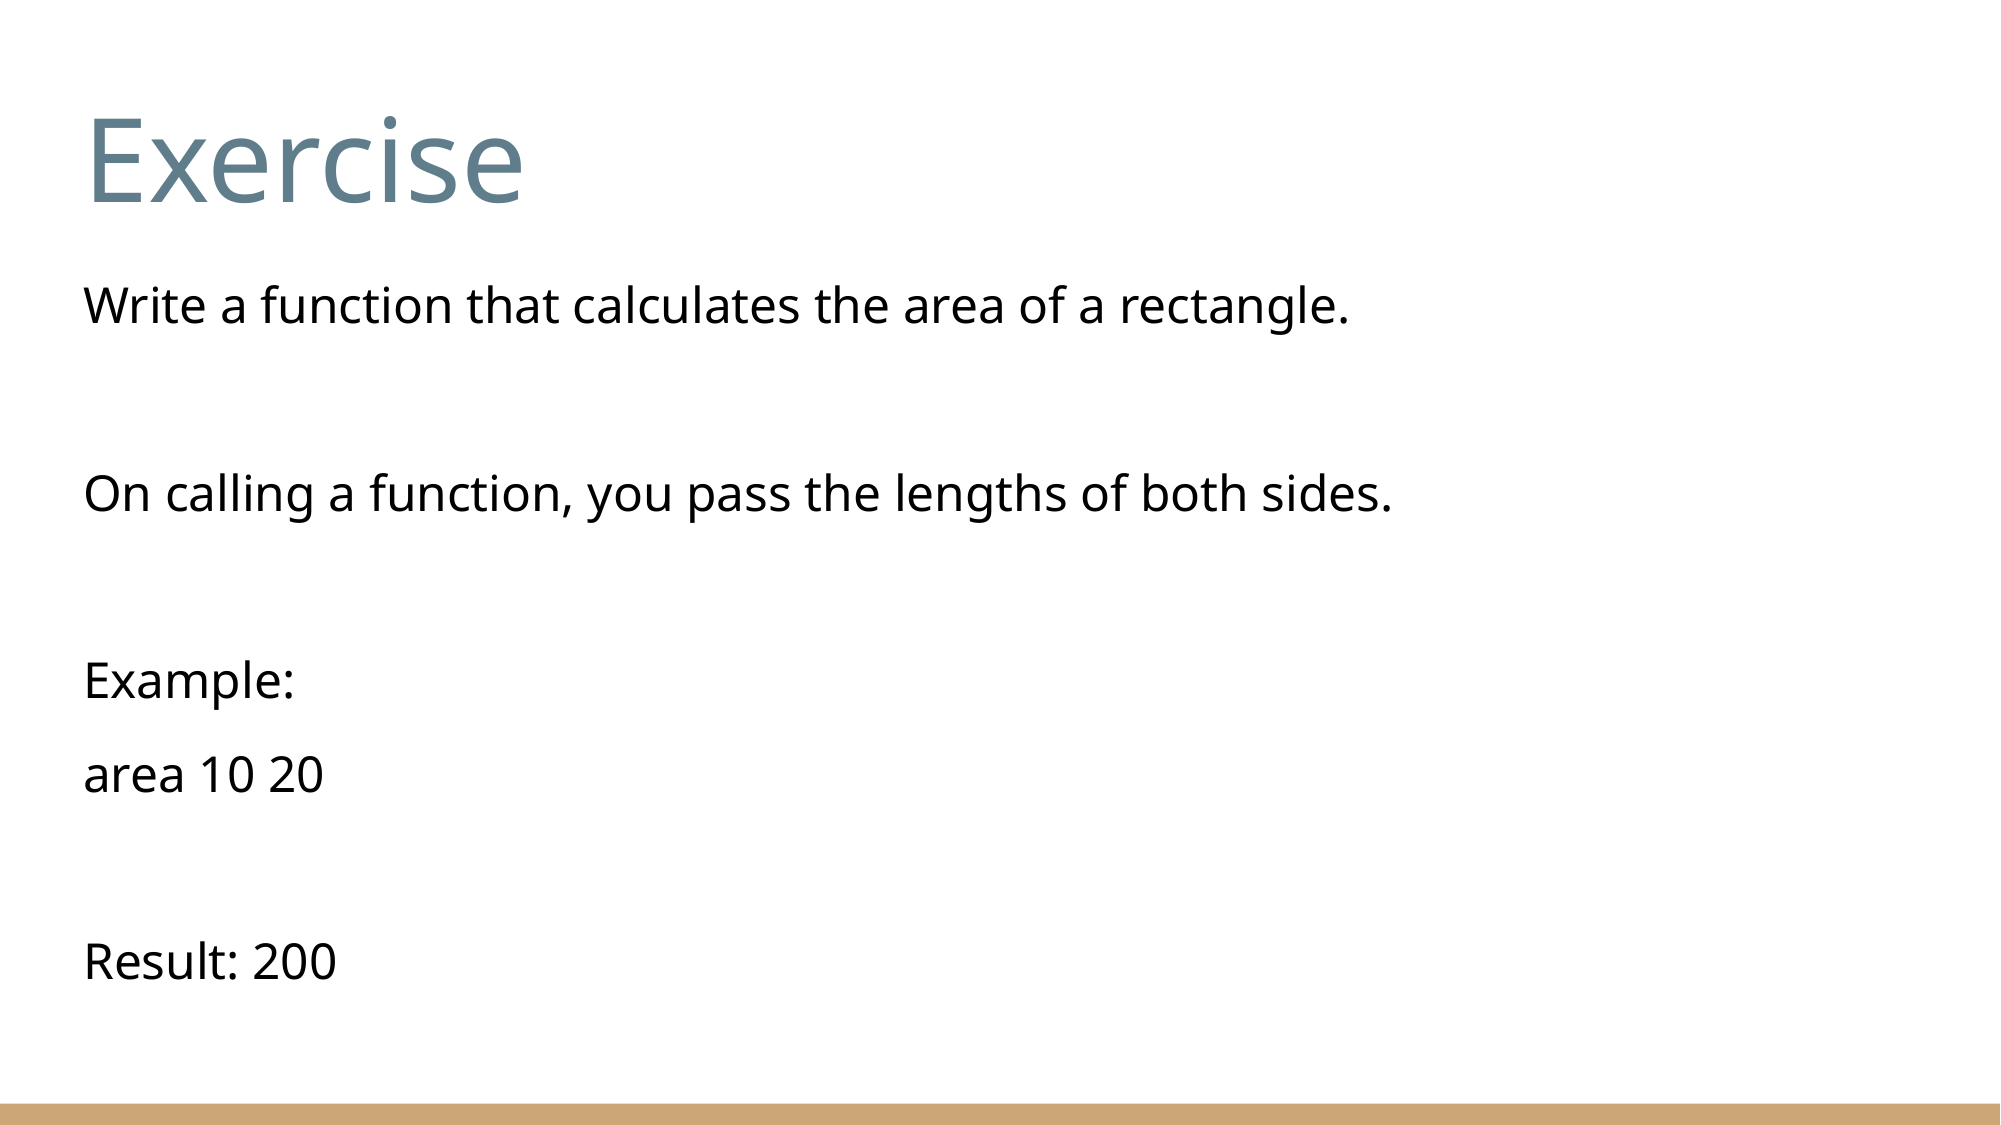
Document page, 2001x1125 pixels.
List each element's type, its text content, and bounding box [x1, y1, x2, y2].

title Exercise [68, 69, 1932, 251]
list Write a function that calculates the area of a rectangle. On calling a function, you pass the lengths of both sides. Example: area 10 20 Result: 200 [68, 267, 1932, 1002]
